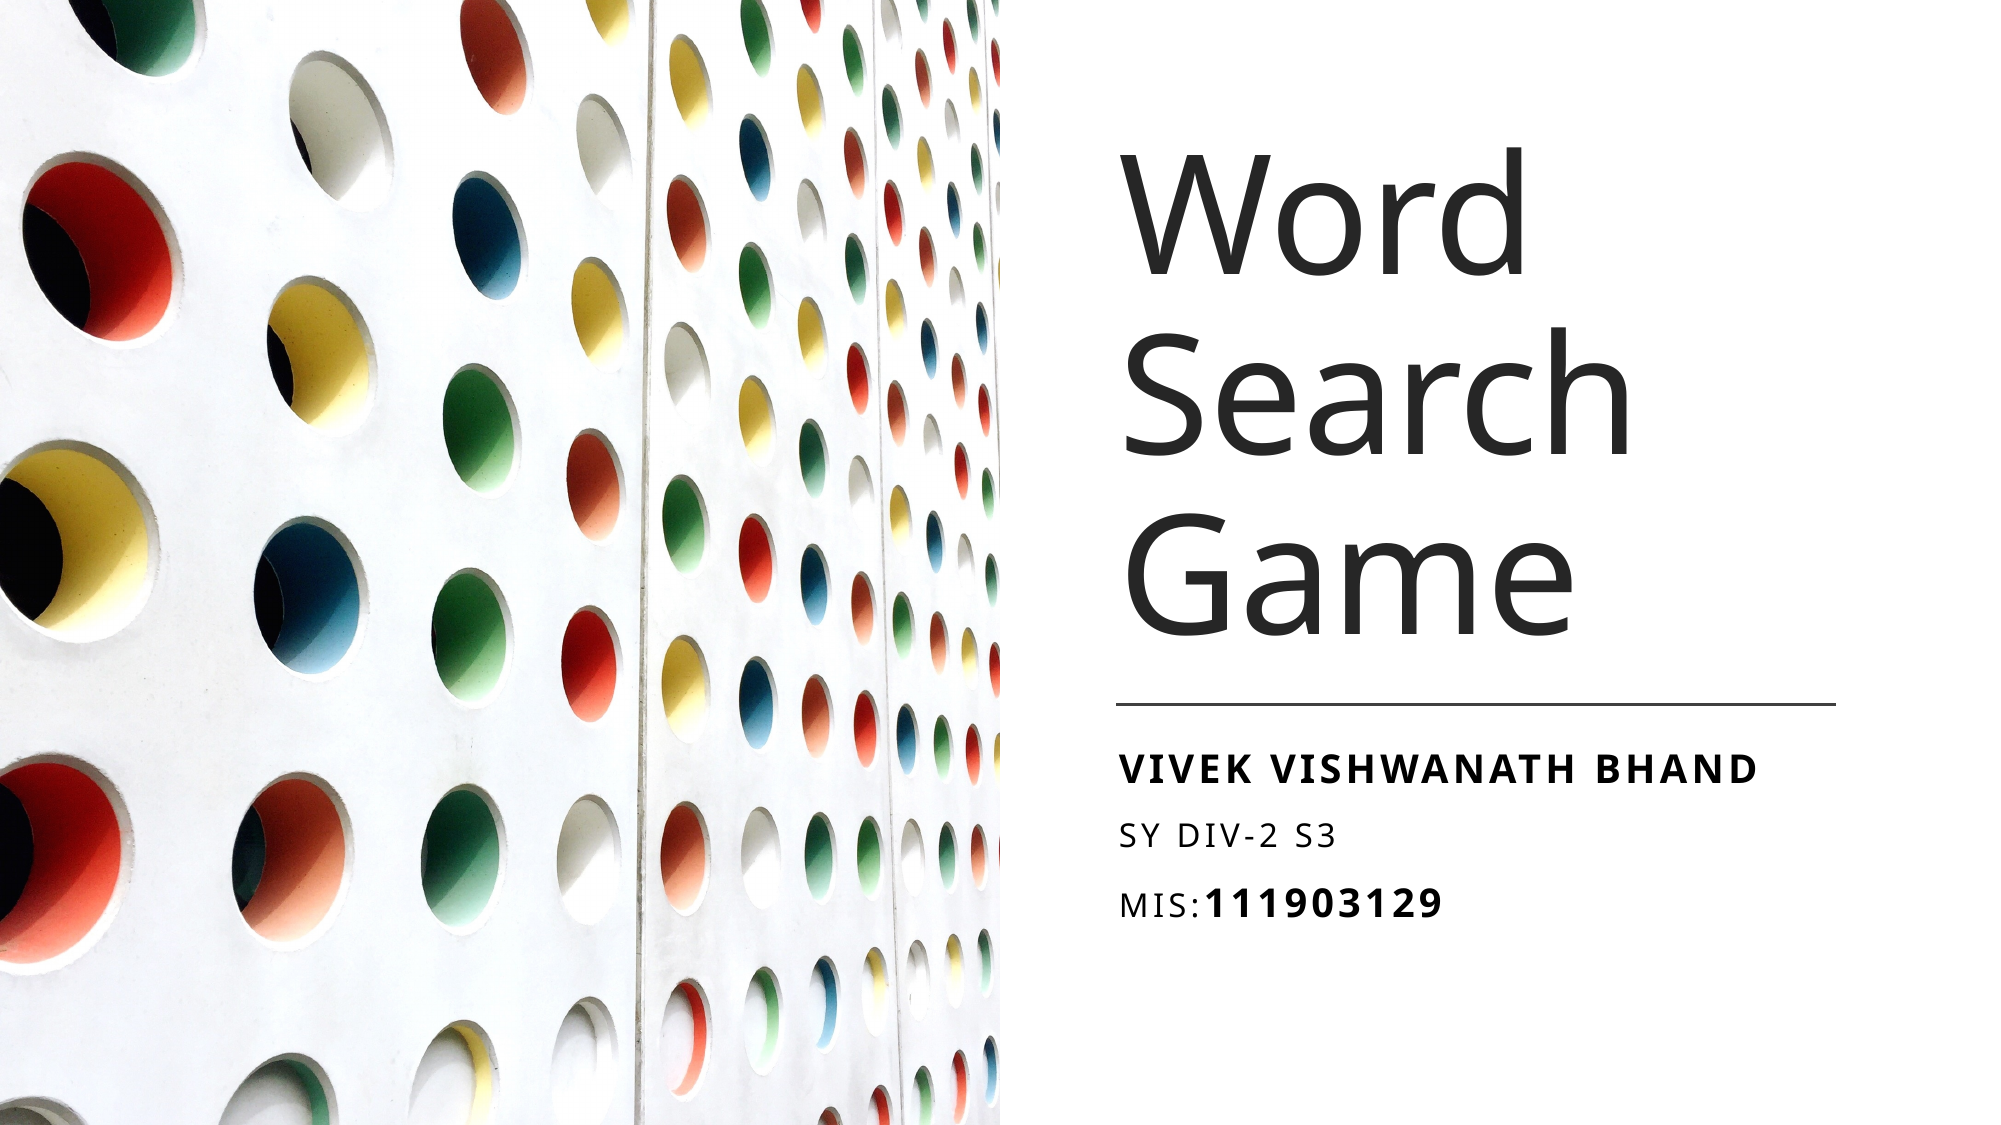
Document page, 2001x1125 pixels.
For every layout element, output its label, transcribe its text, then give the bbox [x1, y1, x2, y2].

title Word Search Game [1103, 104, 1894, 679]
picture [0, 0, 1001, 1125]
subtitle Vivek Vishwanath bhand SY div-2 S3 MIS:111903129 [1103, 730, 1897, 935]
text_box [1006, 0, 2000, 1125]
